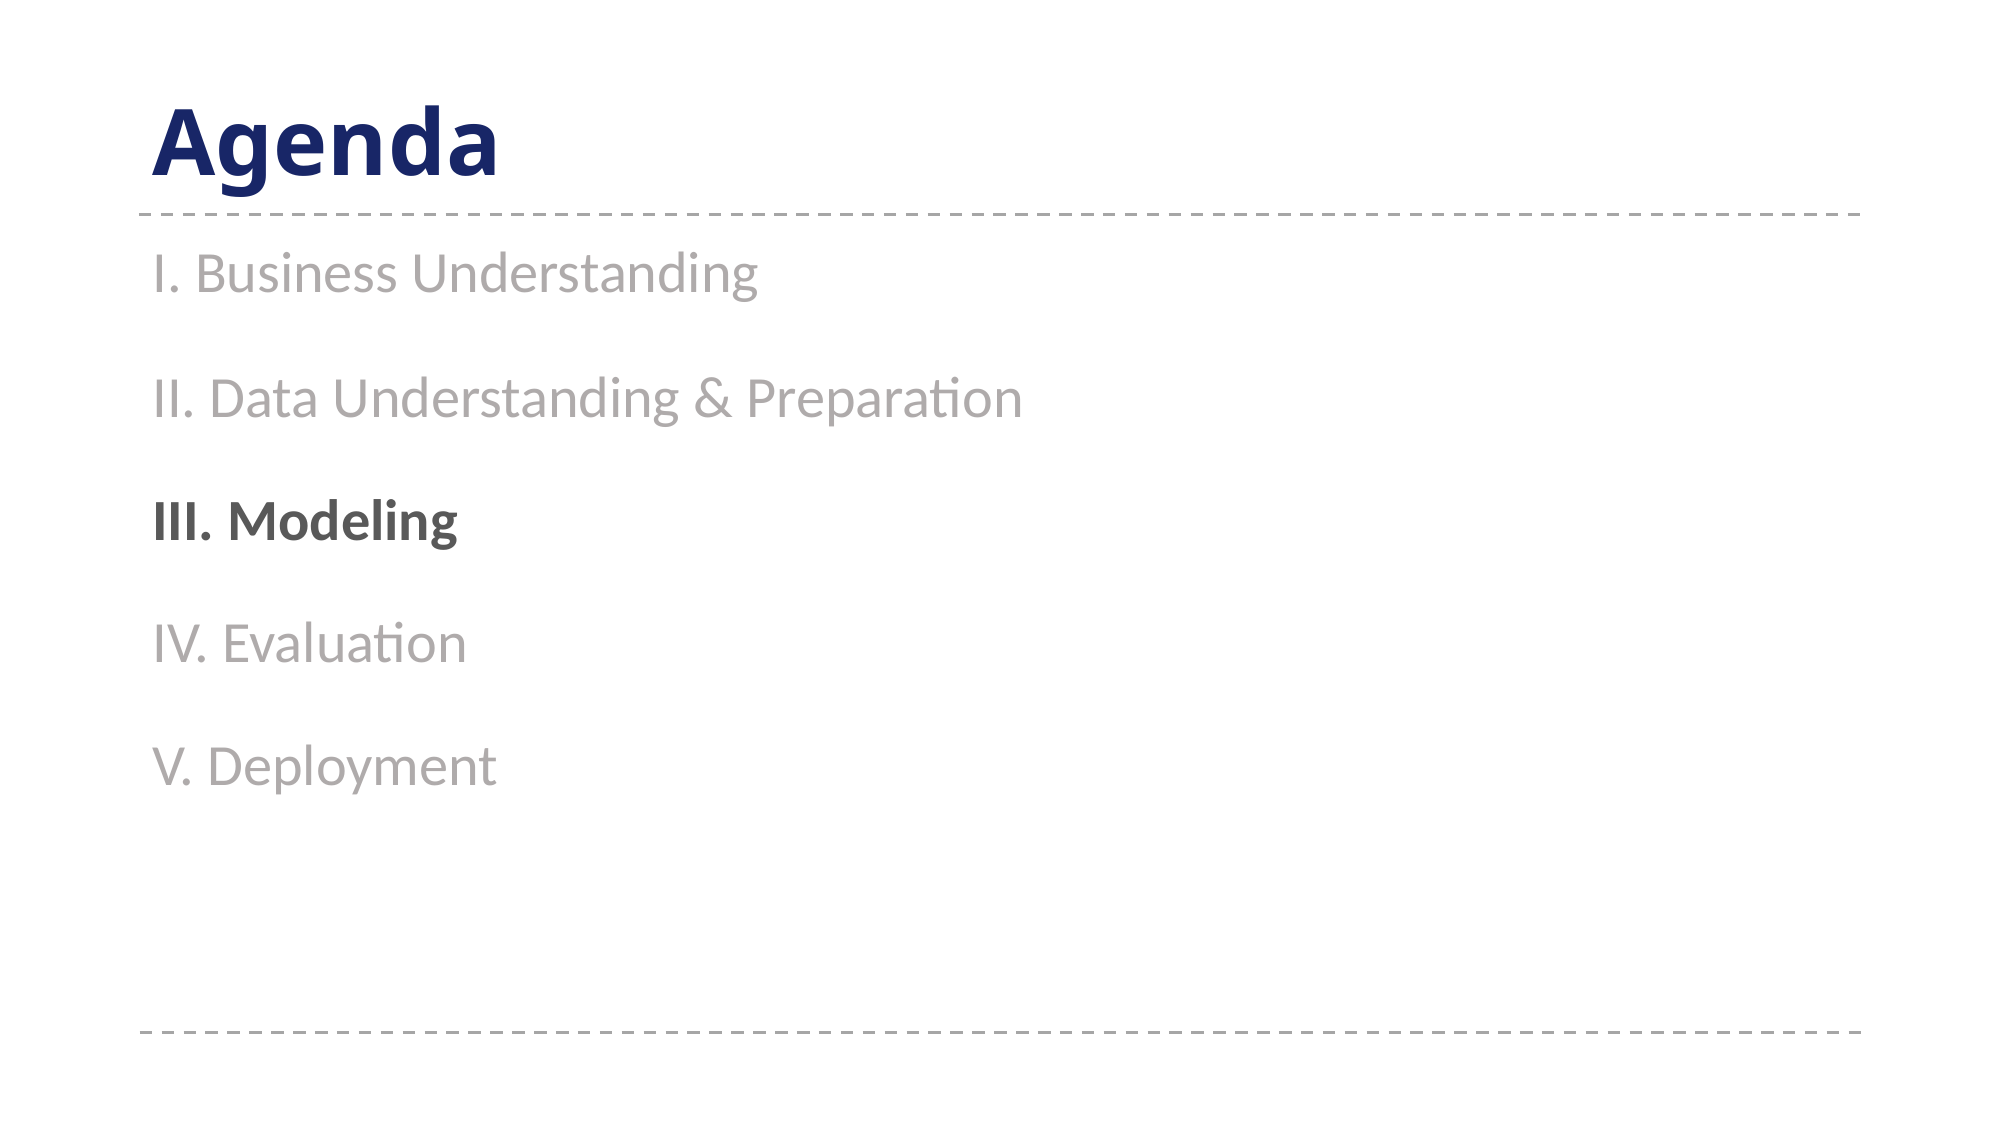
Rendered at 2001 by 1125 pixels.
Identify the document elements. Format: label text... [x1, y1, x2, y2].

title Agenda [137, 77, 1863, 215]
list I. Business Understanding II. Data Understanding & Preparation III. Modeling IV. Evaluation V. Deployment [137, 235, 1863, 1014]
